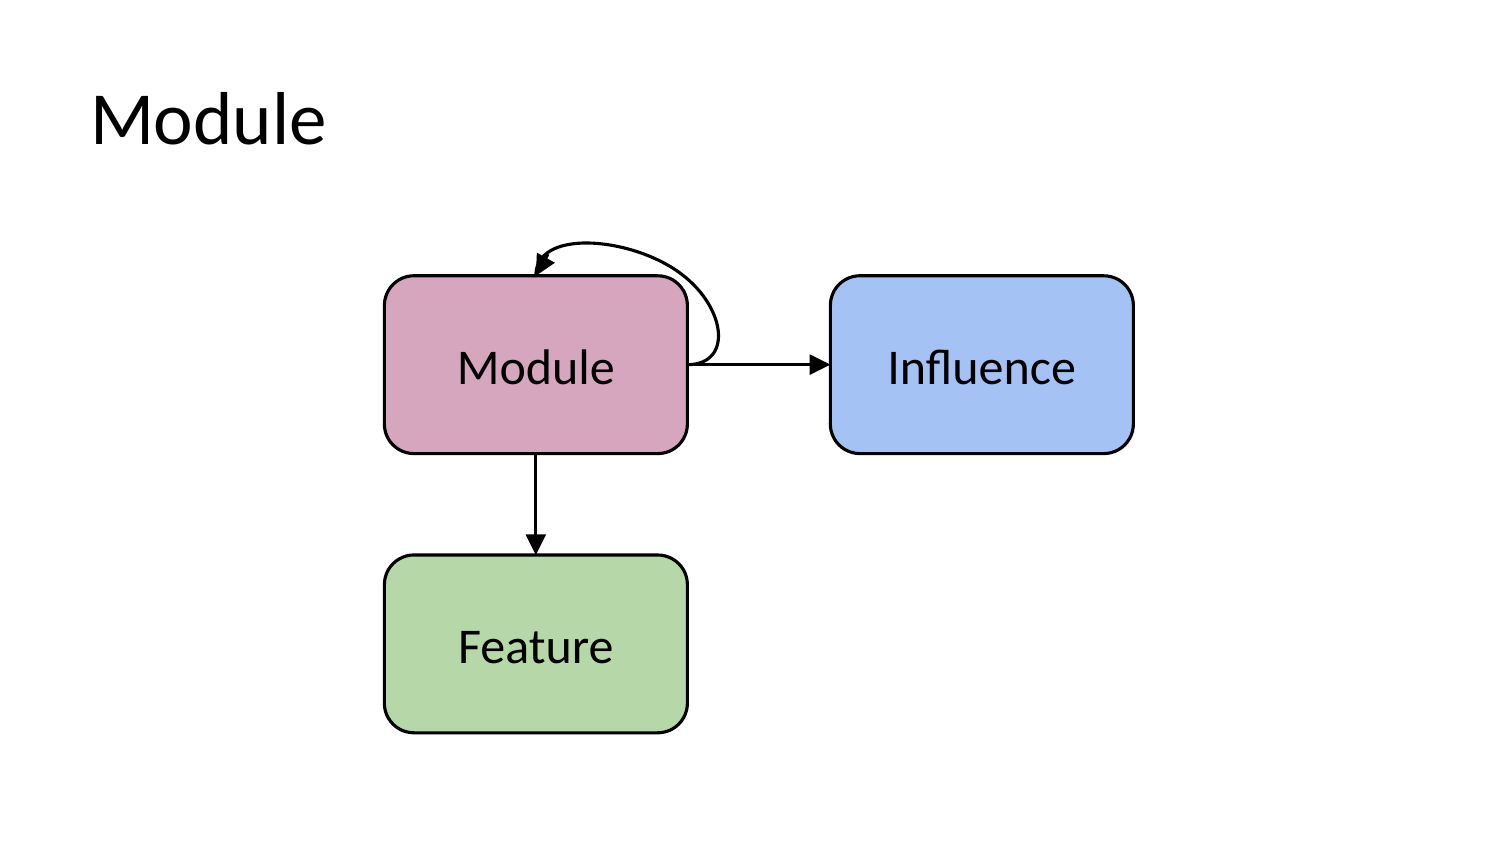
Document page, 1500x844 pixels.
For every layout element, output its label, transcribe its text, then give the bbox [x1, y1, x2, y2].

text_box Influence [830, 275, 1134, 454]
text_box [535, 253, 549, 276]
title Module [75, 33, 1425, 175]
text_box Feature [384, 554, 688, 733]
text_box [535, 275, 688, 365]
text_box Module [384, 275, 688, 454]
